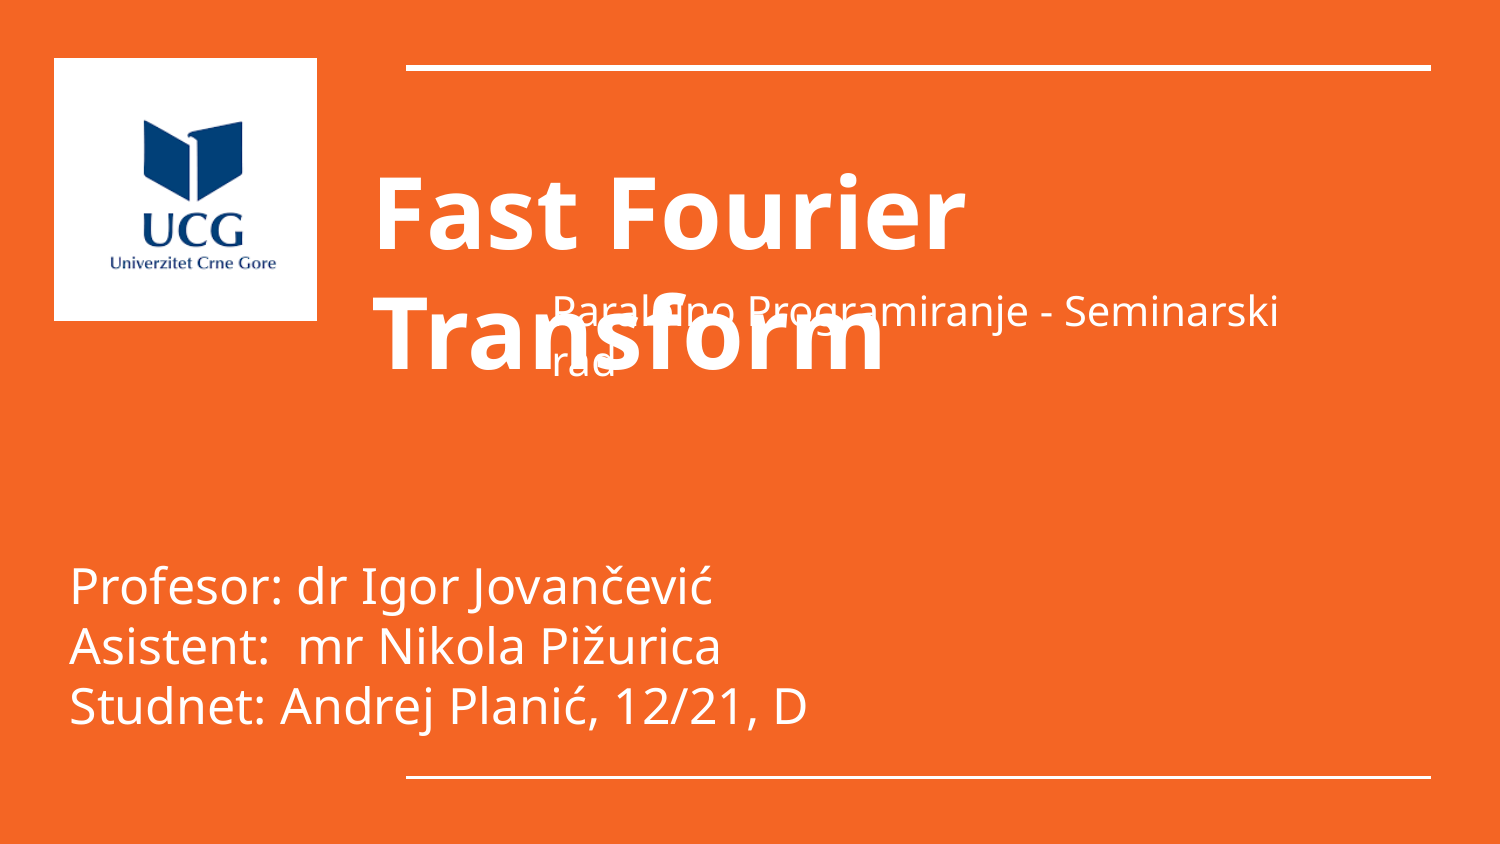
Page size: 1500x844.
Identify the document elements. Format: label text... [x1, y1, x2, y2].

text_box Paralelno Programiranje - Seminarski rad [536, 269, 1372, 375]
picture [54, 58, 317, 321]
title Fast Fourier Transform [356, 134, 1484, 299]
subtitle Profesor: dr Igor Jovančević Asistent: mr Nikola Pižurica Studnet: Andrej Planić, 12/21, D [54, 442, 1094, 750]
